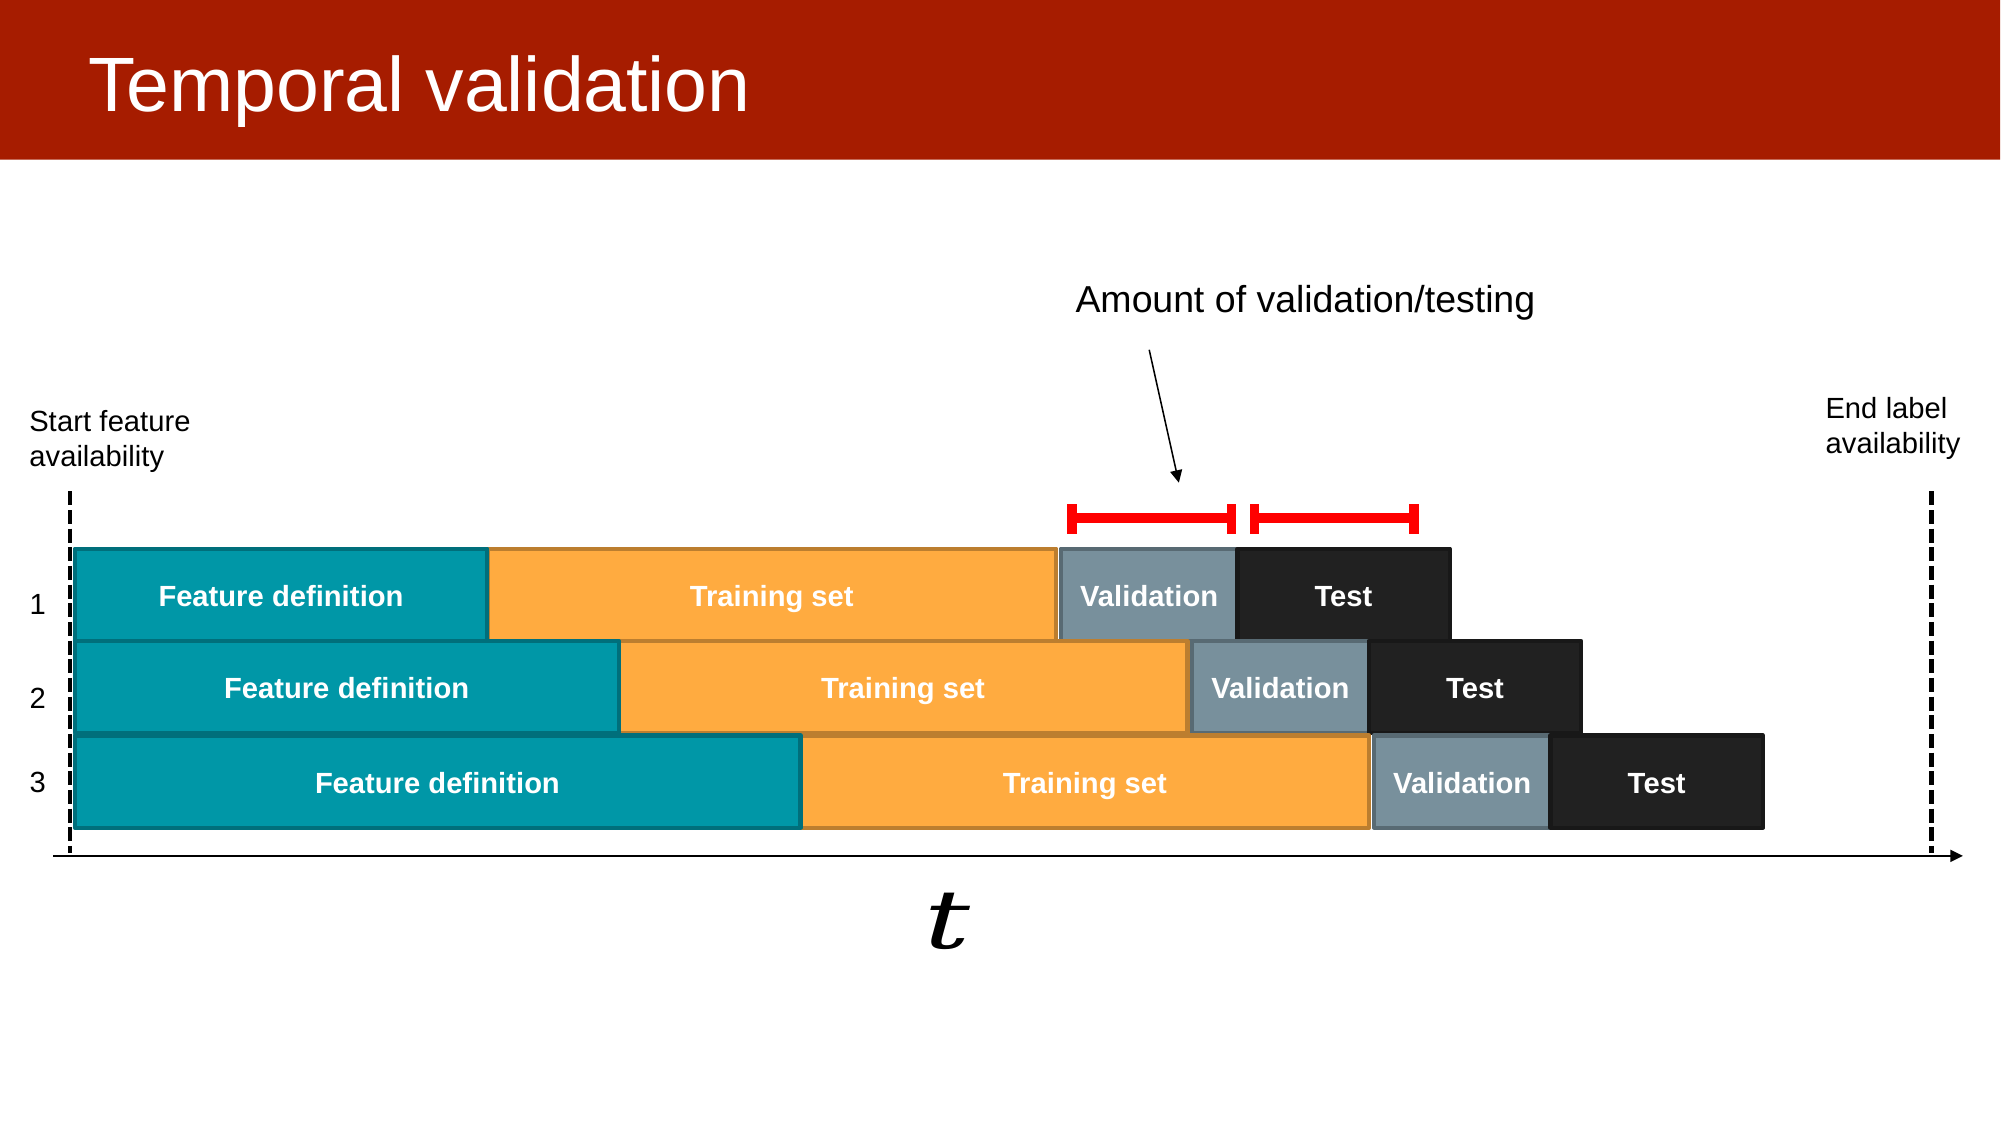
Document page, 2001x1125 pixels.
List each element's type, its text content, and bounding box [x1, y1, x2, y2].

text_box Feature definition [74, 639, 621, 733]
text_box 3 [14, 756, 61, 806]
text_box Training set [621, 639, 1190, 733]
text_box Test [1548, 733, 1765, 830]
text_box Validation [1372, 733, 1548, 830]
text_box Feature definition [74, 547, 489, 639]
text_box 2 [14, 672, 61, 723]
text_box Feature definition [74, 733, 803, 830]
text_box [1148, 349, 1180, 483]
title Temporal validation [68, 14, 1932, 140]
text_box End label availability [1810, 381, 2000, 467]
text_box Test [1235, 547, 1452, 639]
text_box Start feature availability [14, 394, 228, 480]
text_box Training set [489, 547, 1058, 639]
text_box Training set [803, 733, 1371, 830]
text_box 1 [14, 577, 61, 628]
text_box Validation [1059, 547, 1235, 639]
text_box Validation [1190, 639, 1367, 733]
text_box Amount of validation/testing [1060, 267, 1630, 328]
text_box Test [1367, 639, 1583, 735]
